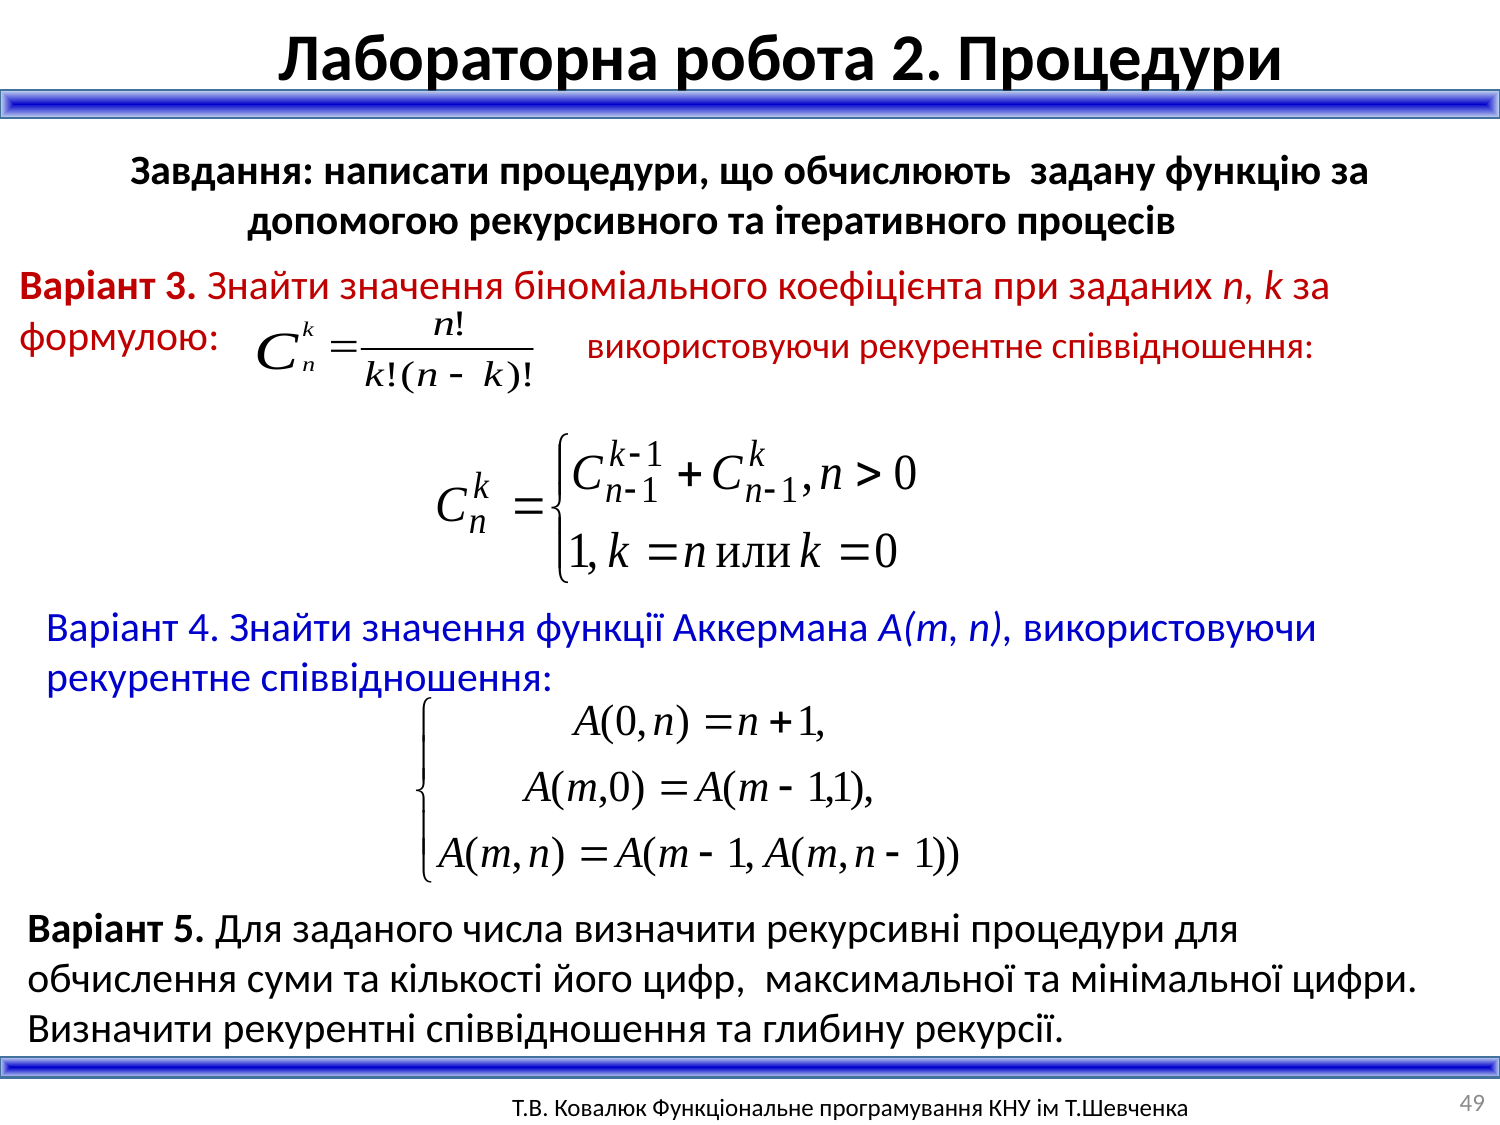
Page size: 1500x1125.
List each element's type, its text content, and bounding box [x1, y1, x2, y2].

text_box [249, 301, 544, 403]
text_box використовуючи рекурентне співвідношення: [571, 314, 1375, 374]
text_box Завдання: написати процедури, що обчислюють задану функцію за допомогою рекурсивного та ітеративного процесів [4, 134, 1496, 250]
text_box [406, 687, 970, 894]
text_box Варіант 3. Знайти значення біноміального коефіцієнта при заданих n, k за формулою: [4, 250, 1500, 366]
text_box Лабораторна робота 2. Процедури [62, 6, 1500, 101]
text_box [429, 423, 924, 593]
text_box Варіант 4. Знайти значення функції Аккермана A(m, n), використовуючи рекурентне співвідношення: [31, 592, 1478, 708]
text_box Варіант 5. Для заданого числа визначити рекурсивні процедури для обчислення суми та кількості його цифр, максимальної та мінімальної цифри. Визначити рекурентні співвідношення та глибину рекурсії. [12, 893, 1479, 1059]
slide_number 49 [1396, 1077, 1500, 1125]
